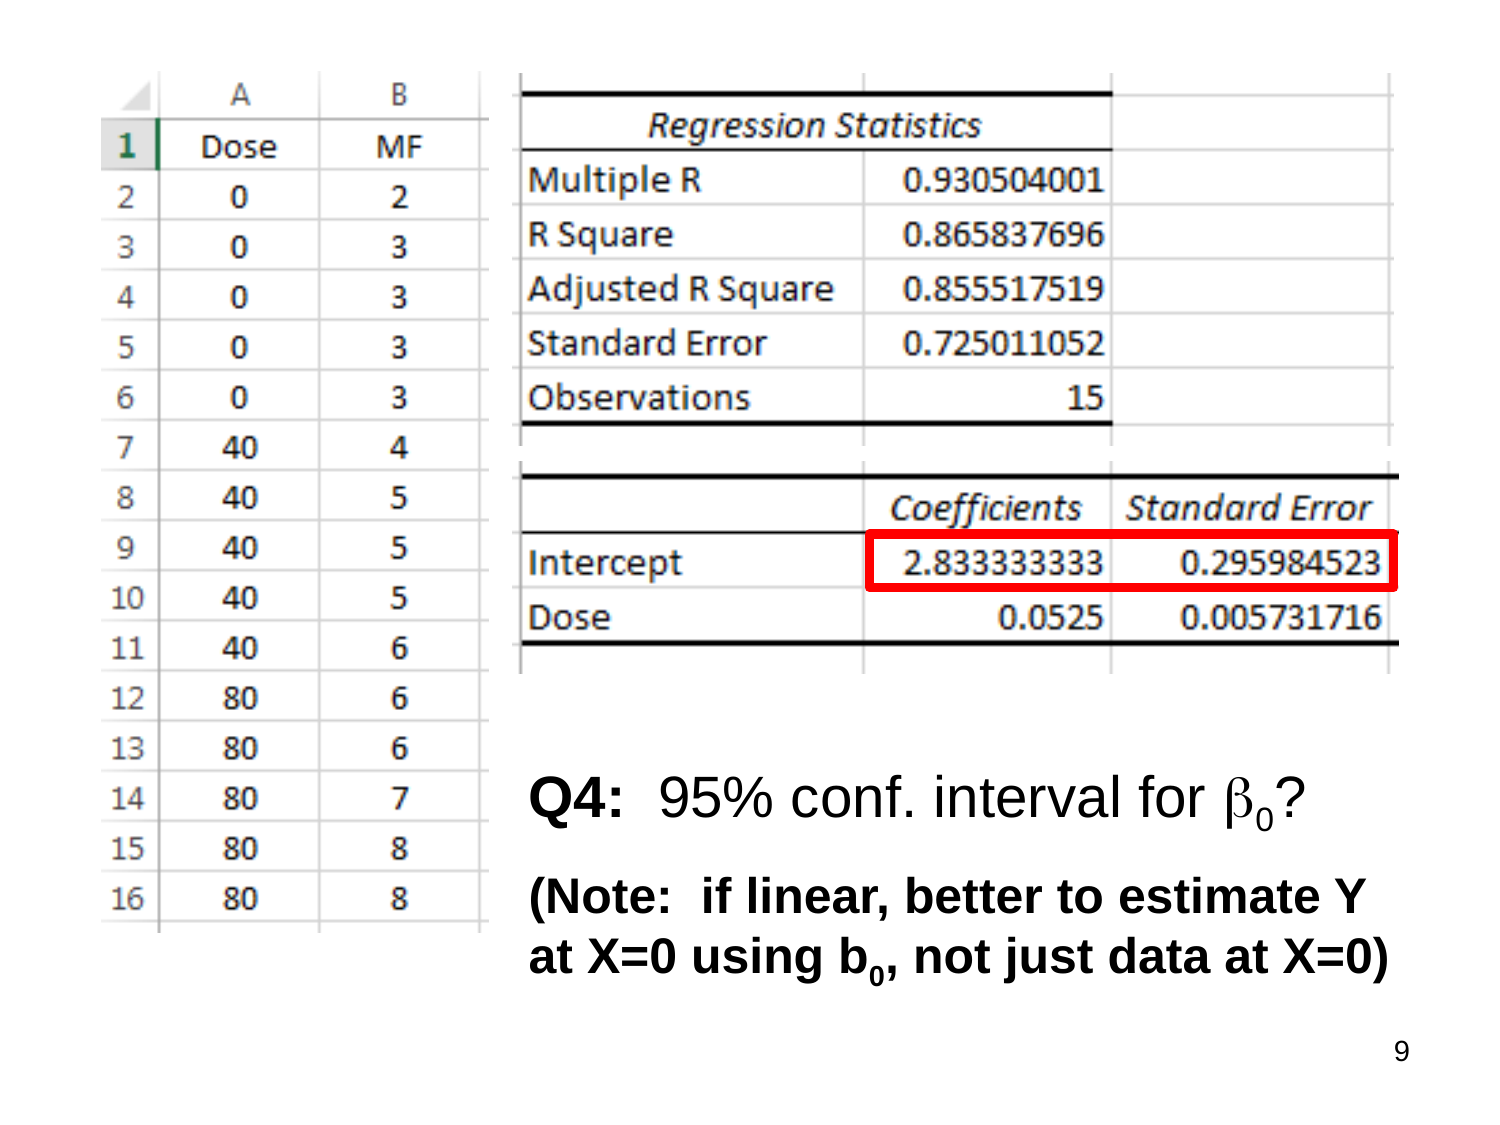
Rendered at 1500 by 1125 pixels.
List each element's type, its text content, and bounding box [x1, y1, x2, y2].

slide_number 9 [1074, 1024, 1426, 1103]
picture [511, 461, 1400, 674]
picture [512, 73, 1395, 447]
picture [100, 71, 489, 933]
text_box Q4: 95% conf. interval for b0? (Note: if linear, better to estimate Y at X=0 using b0, not just data at X=0) [513, 751, 1408, 1000]
